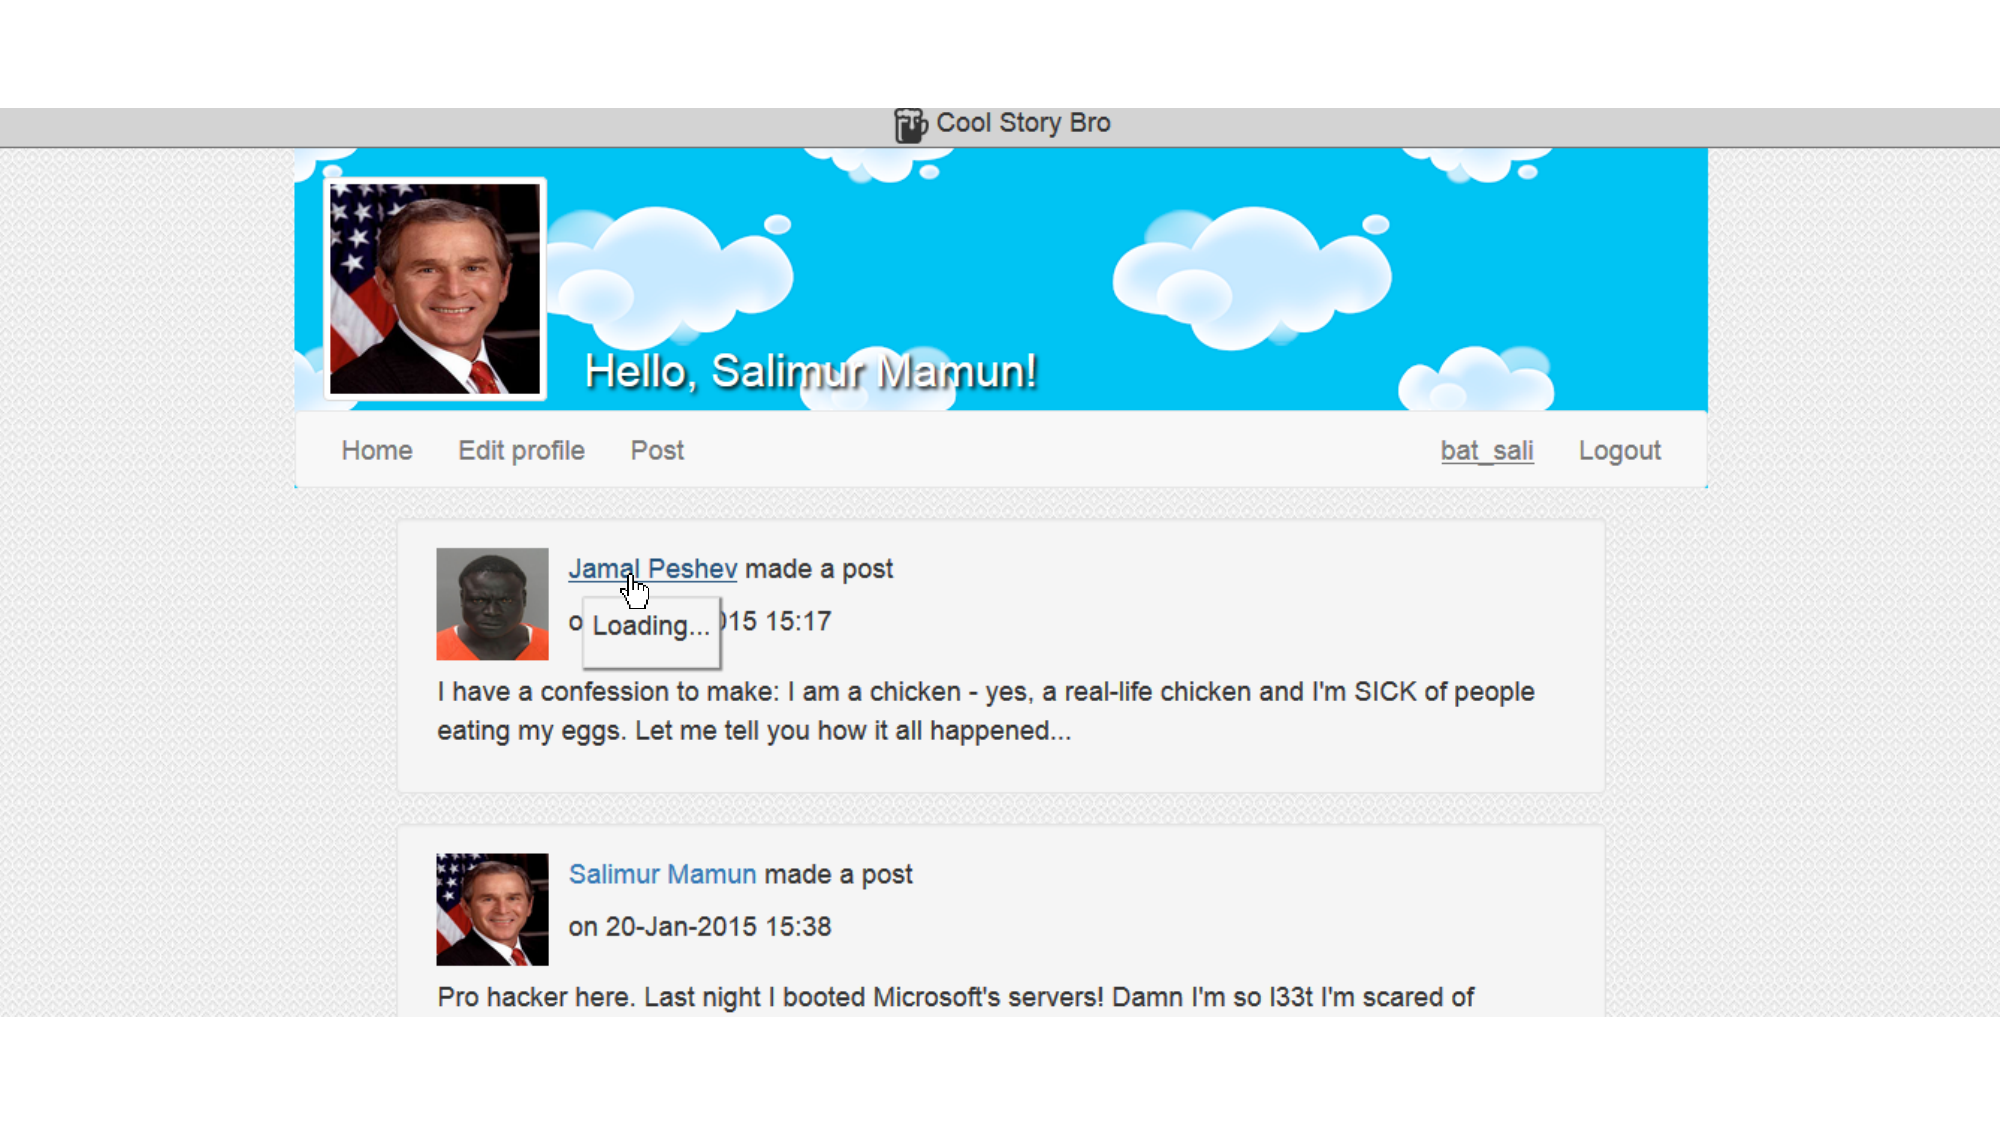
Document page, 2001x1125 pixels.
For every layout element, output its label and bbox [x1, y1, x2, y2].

picture [0, 108, 2000, 1017]
